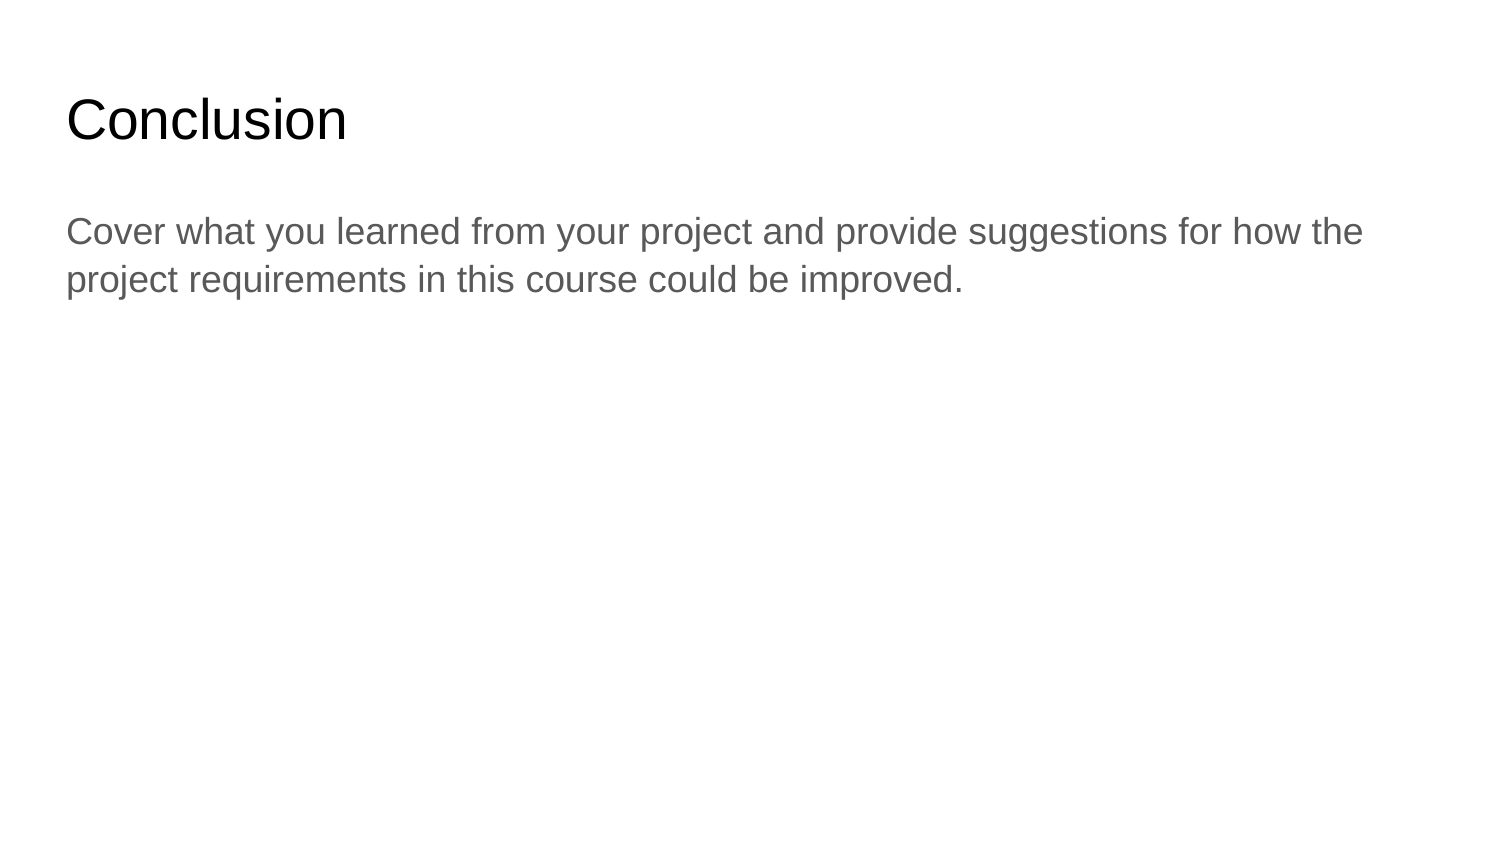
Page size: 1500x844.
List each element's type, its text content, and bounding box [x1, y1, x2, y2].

list Cover what you learned from your project and provide suggestions for how the project requirements in this course could be improved. [51, 189, 1449, 750]
title Conclusion [51, 72, 1449, 167]
